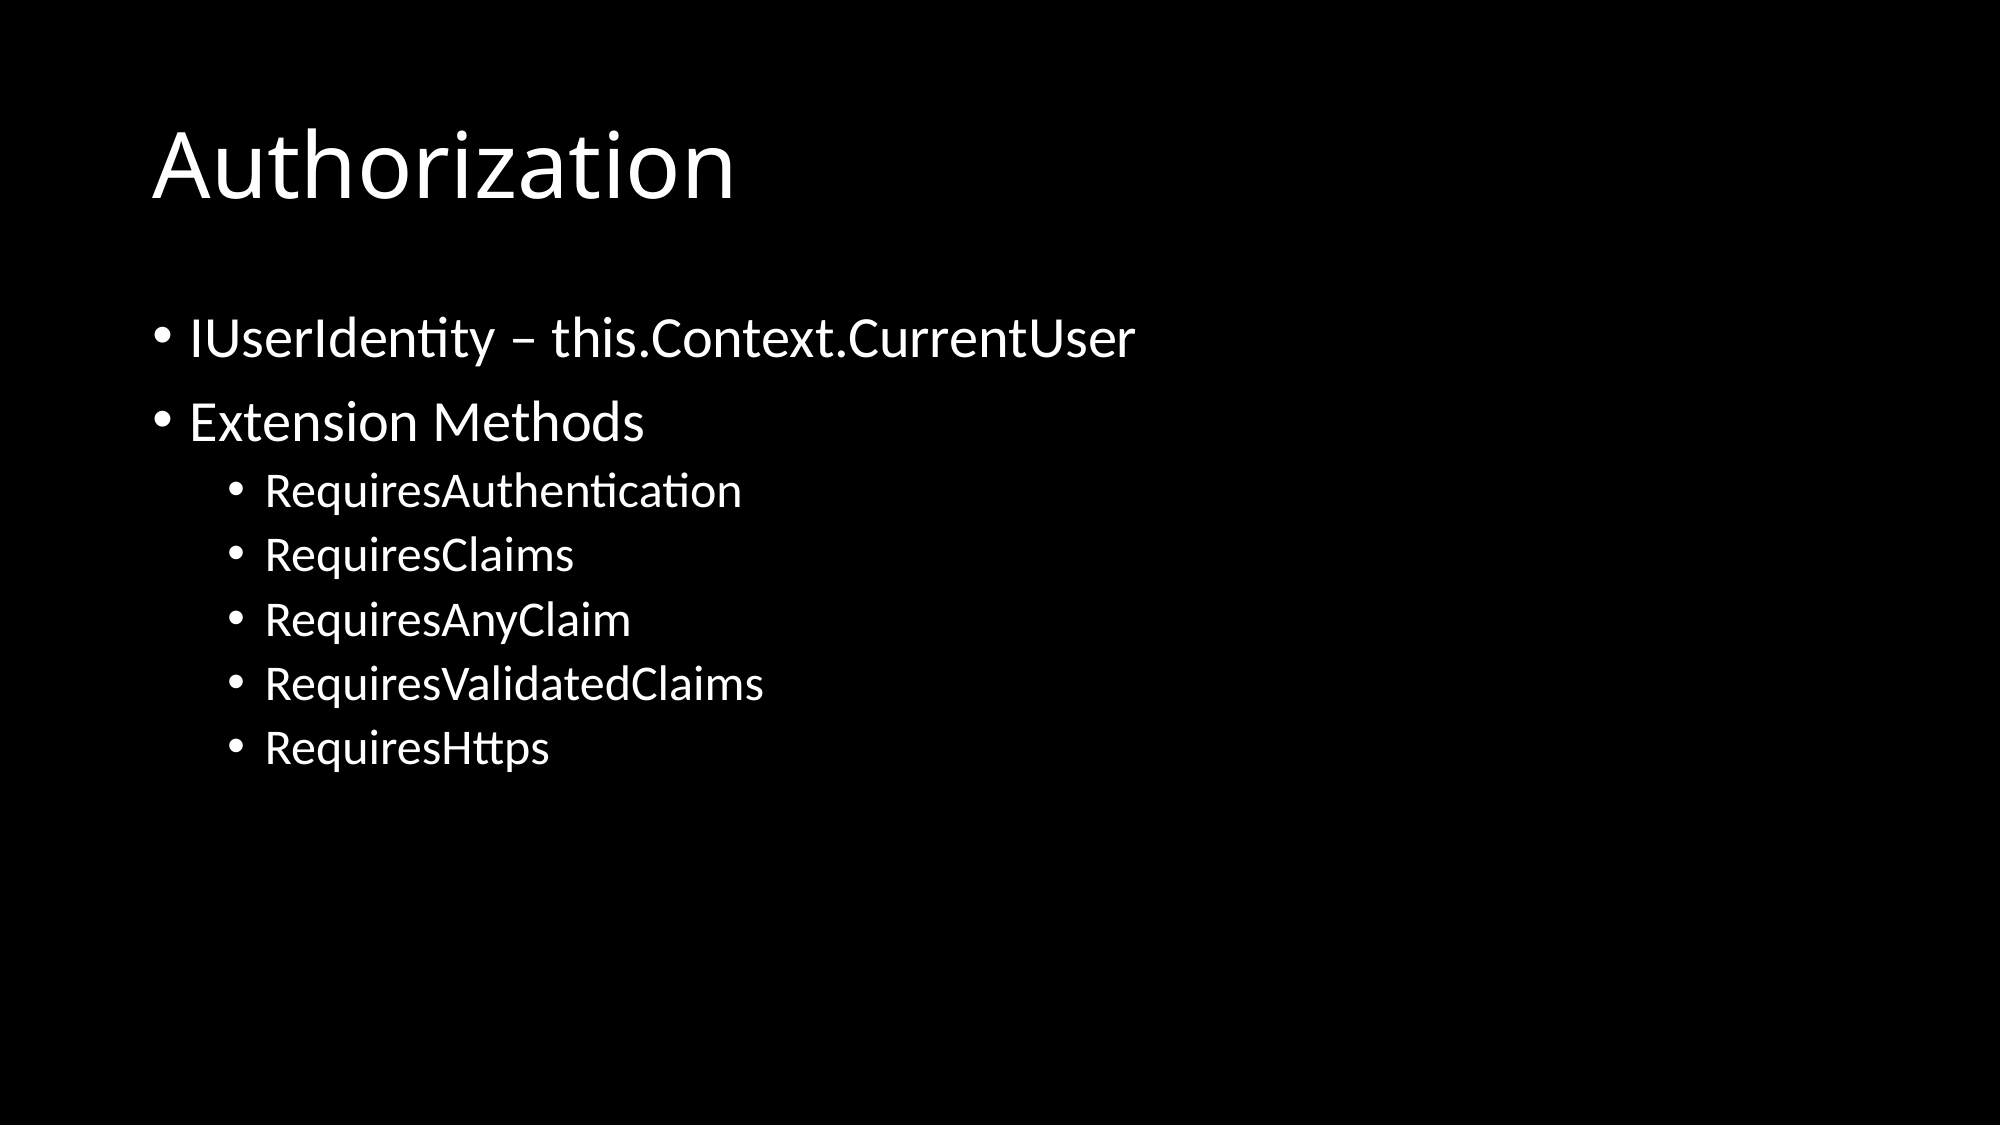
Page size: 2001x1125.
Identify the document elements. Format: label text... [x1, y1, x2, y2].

list IUserIdentity – this.Context.CurrentUser Extension Methods RequiresAuthentication RequiresClaims RequiresAnyClaim RequiresValidatedClaims RequiresHttps [137, 299, 1863, 1014]
title Authorization [137, 59, 1863, 278]
